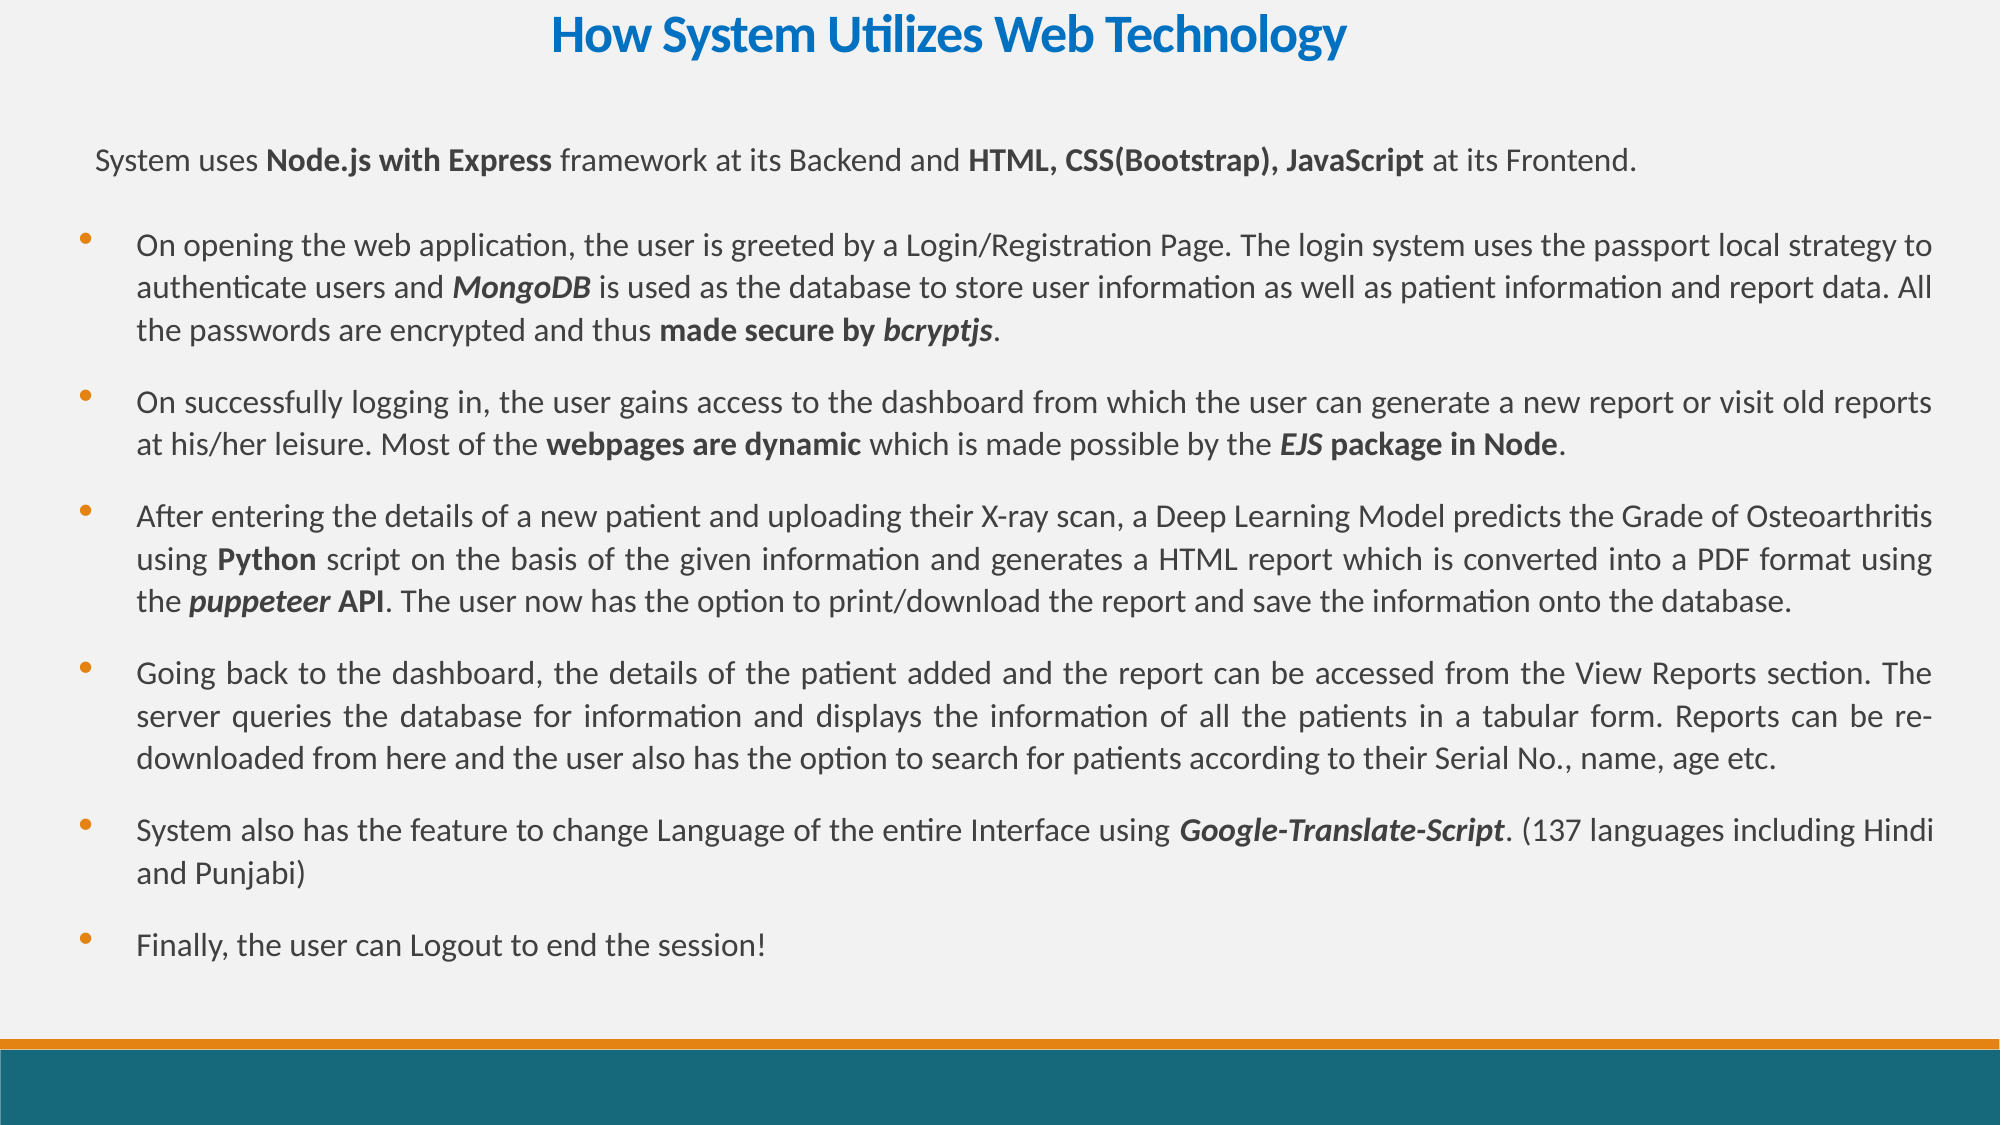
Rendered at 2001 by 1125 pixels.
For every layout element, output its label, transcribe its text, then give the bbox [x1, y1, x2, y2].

list System uses Node.js with Express framework at its Backend and HTML, CSS(Bootstrap), JavaScript at its Frontend. On opening the web application, the user is greeted by a Login/Registration Page. The login system uses the passport local strategy to authenticate users and MongoDB is used as the database to store user information as well as patient information and report data. All the passwords are encrypted and thus made secure by bcryptjs. On successfully logging in, the user gains access to the dashboard from which the user can generate a new report or visit old reports at his/her leisure. Most of the webpages are dynamic which is made possible by the EJS package in Node. After entering the details of a new patient and uploading their X-ray scan, a Deep Learning Model predicts the Grade of Osteoarthritis using Python script on the basis of the given information and generates a HTML report which is converted into a PDF format using the puppeteer API. The user now has the option to print/download the report and save the information onto the database. Going back to the dashboard, the details of the patient added and the report can be accessed from the View Reports section. The server queries the database for information and displays the information of all the patients in a tabular form. Reports can be re-downloaded from here and the user also has the option to search for patients according to their Serial No., name, age etc. System also has the feature to change Language of the entire Interface using Google-Translate-Script. (137 languages including Hindi and Punjabi) Finally, the user can Logout to end the session! [80, 128, 1936, 1050]
title How System Utilizes Web Technology [242, 0, 1658, 128]
